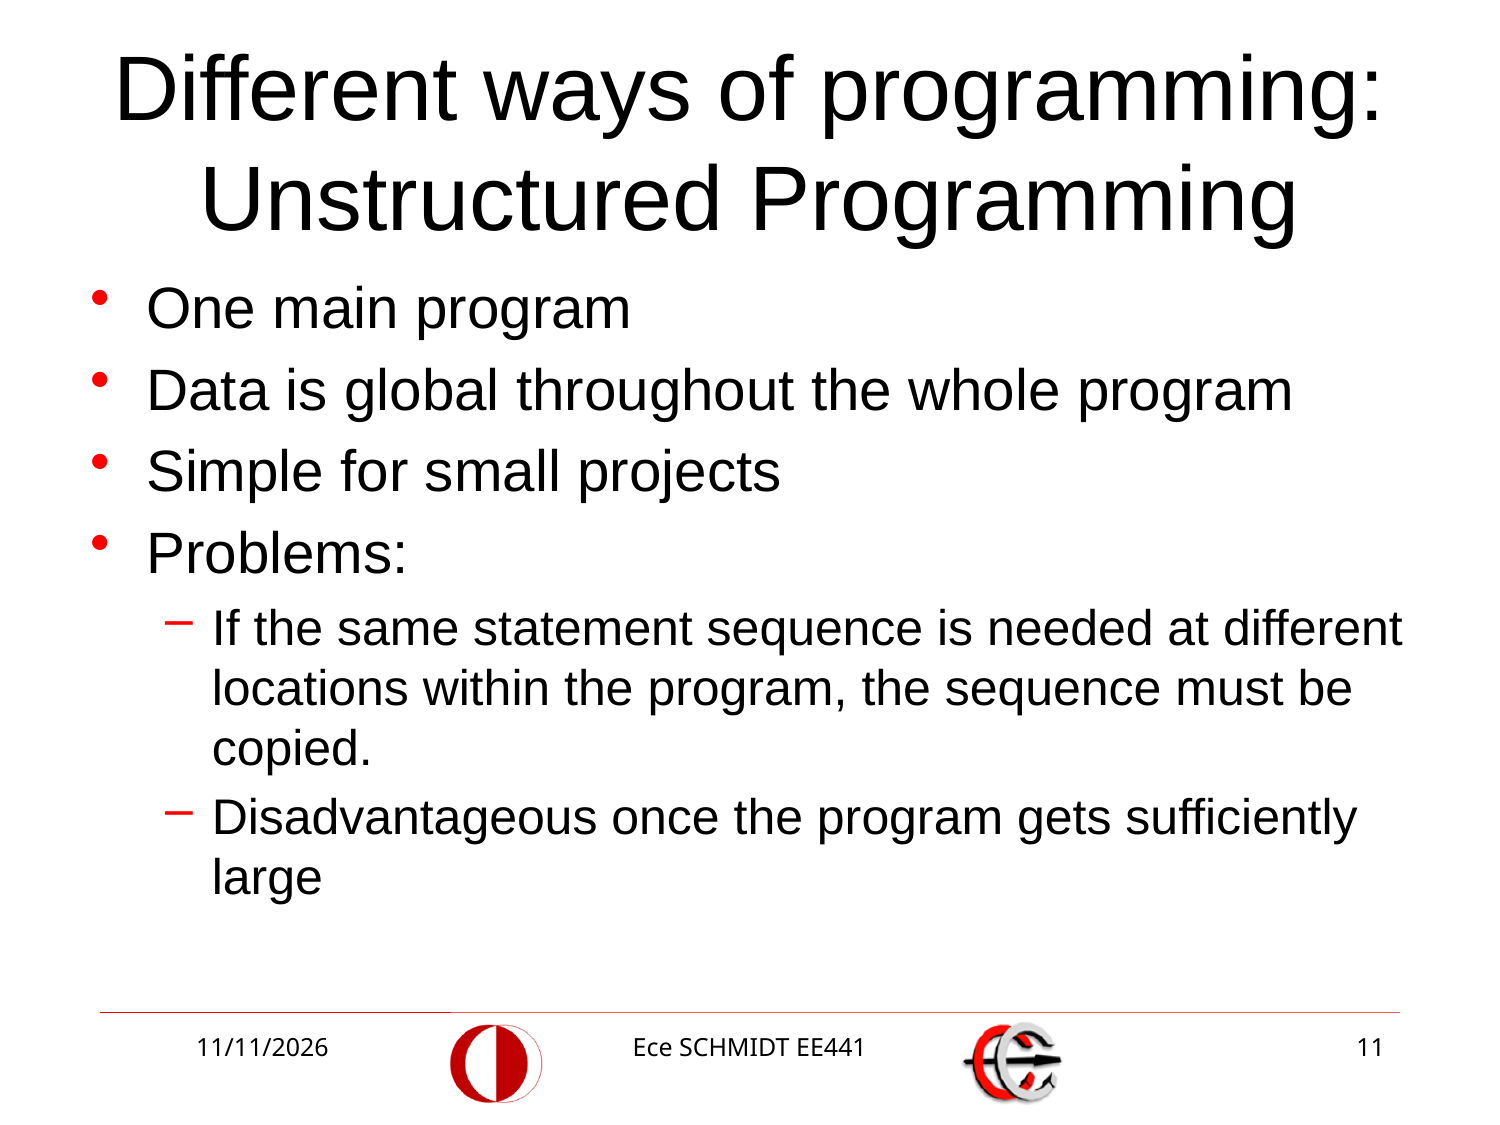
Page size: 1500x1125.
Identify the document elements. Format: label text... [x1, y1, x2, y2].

picture [950, 1019, 1068, 1106]
list One main program Data is global throughout the whole program Simple for small projects Problems: If the same statement sequence is needed at different locations within the program, the sequence must be copied. Disadvantageous once the program gets sufficiently large [75, 262, 1425, 1005]
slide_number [99, 1024, 425, 1103]
title Different ways of programming: Unstructured Programming [75, 45, 1425, 233]
picture [448, 1023, 543, 1103]
footer Ece SCHMIDT EE441 [512, 1024, 988, 1103]
slide_number 11 [1074, 1024, 1400, 1103]
